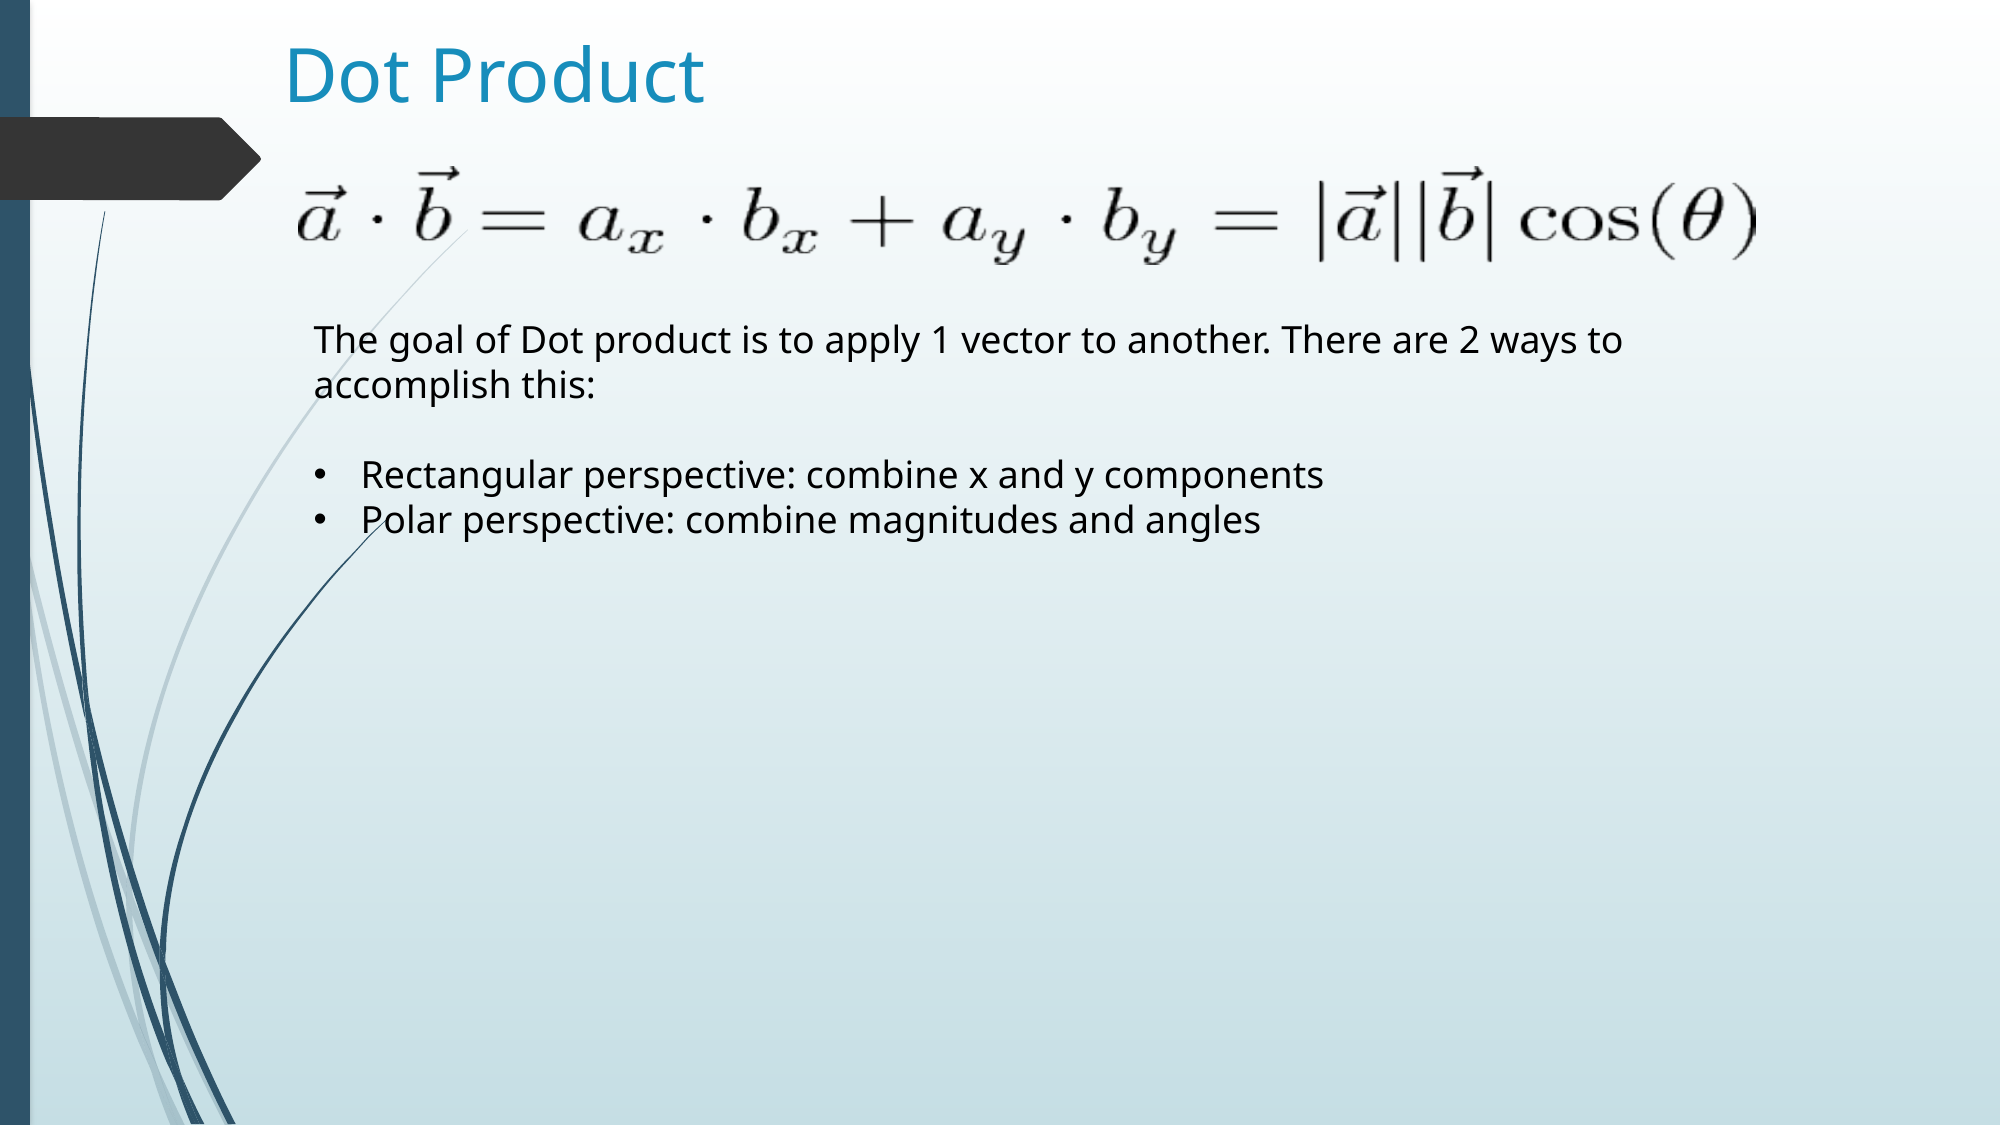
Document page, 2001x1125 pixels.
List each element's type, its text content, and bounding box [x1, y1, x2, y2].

text_box The goal of Dot product is to apply 1 vector to another. There are 2 ways to accomplish this: Rectangular perspective: combine x and y components Polar perspective: combine magnitudes and angles [298, 308, 1815, 684]
picture [298, 165, 1756, 266]
list [282, 252, 1773, 946]
title Dot Product [268, 20, 1730, 231]
